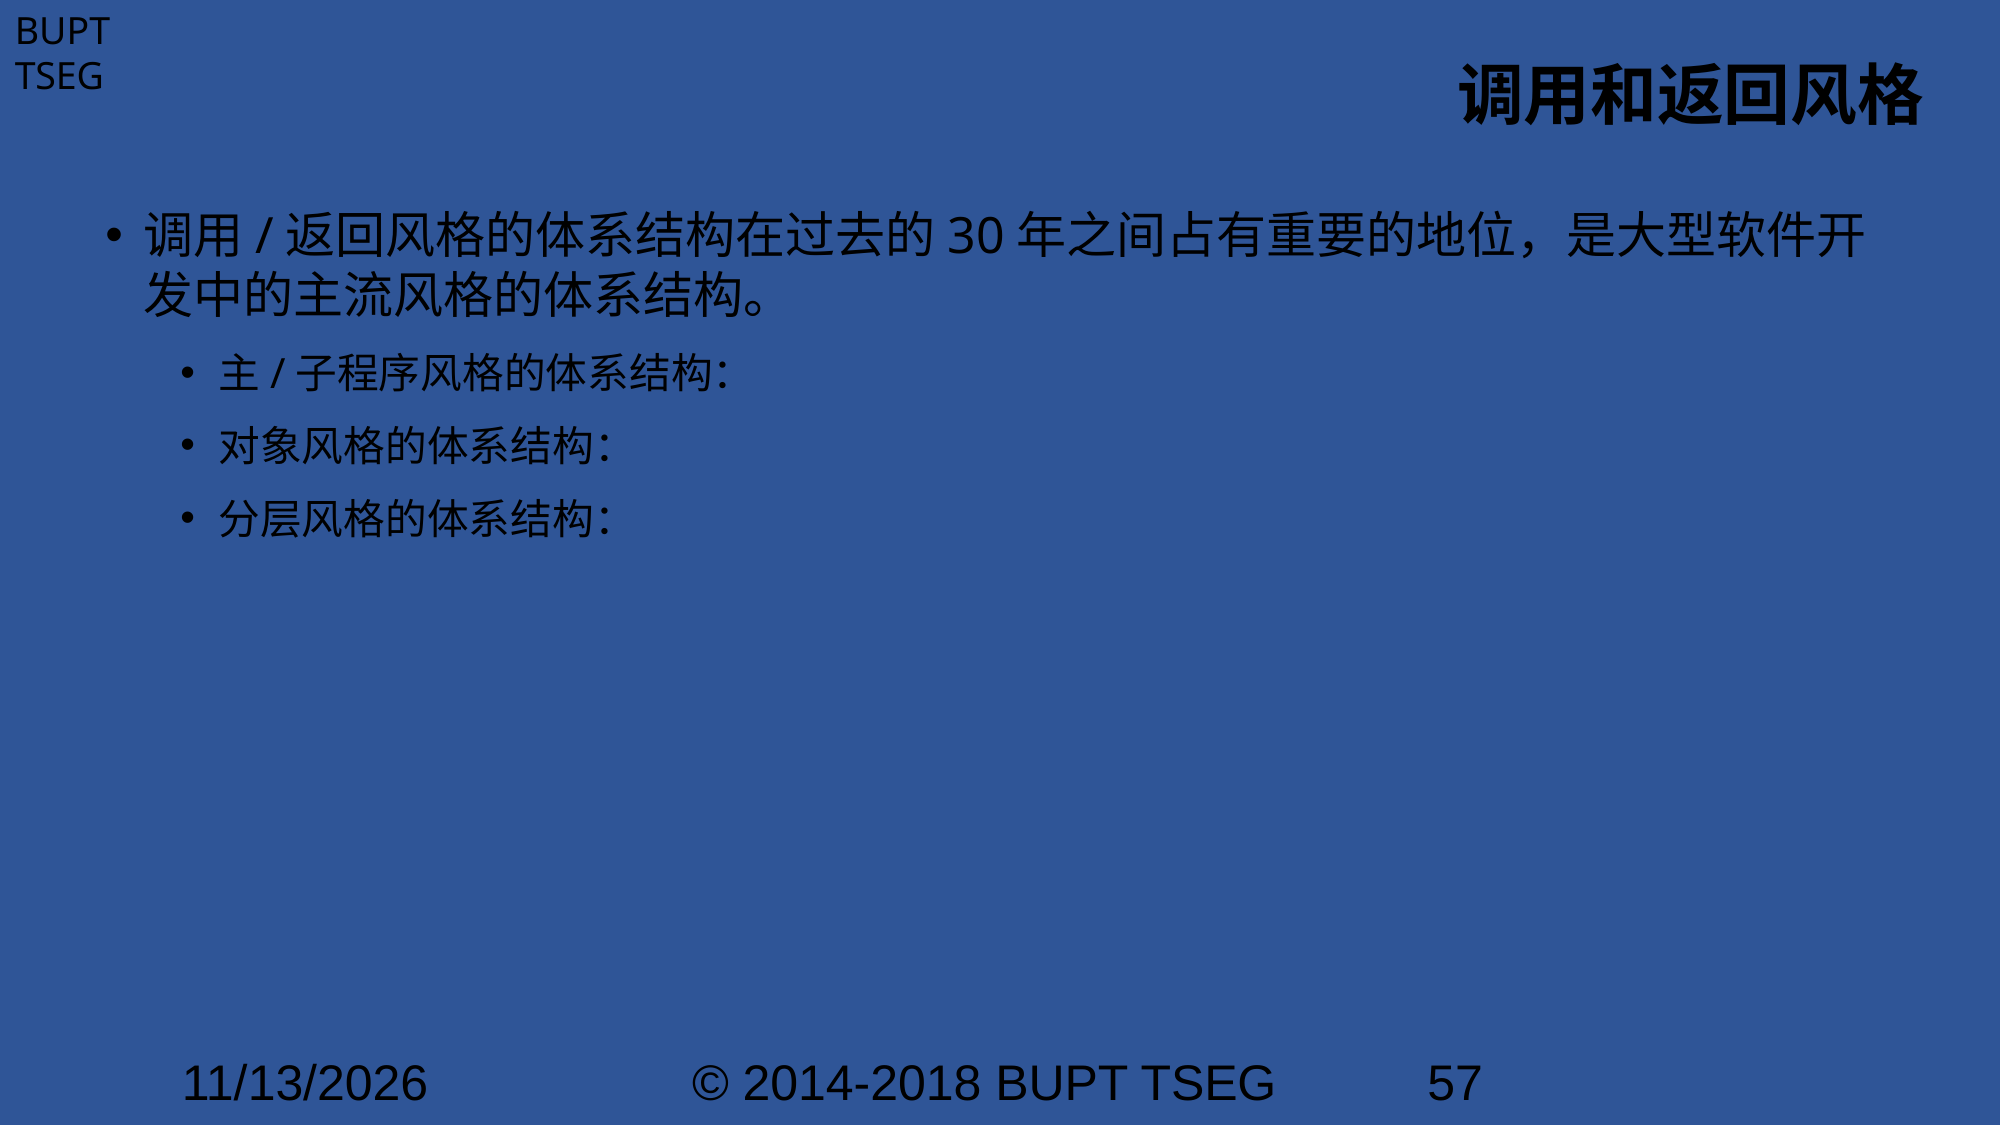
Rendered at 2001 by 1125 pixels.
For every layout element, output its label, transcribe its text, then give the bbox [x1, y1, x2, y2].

slide_number 57 [1412, 1042, 1863, 1103]
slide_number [167, 1042, 618, 1103]
footer © 2014-2018 BUPT TSEG [677, 1042, 1353, 1103]
list 调用/返回风格的体系结构在过去的30年之间占有重要的地位，是大型软件开发中的主流风格的体系结构。 主/子程序风格的体系结构： 对象风格的体系结构： 分层风格的体系结构： [90, 196, 1910, 1014]
title 调用和返回风格 [244, 45, 1940, 152]
